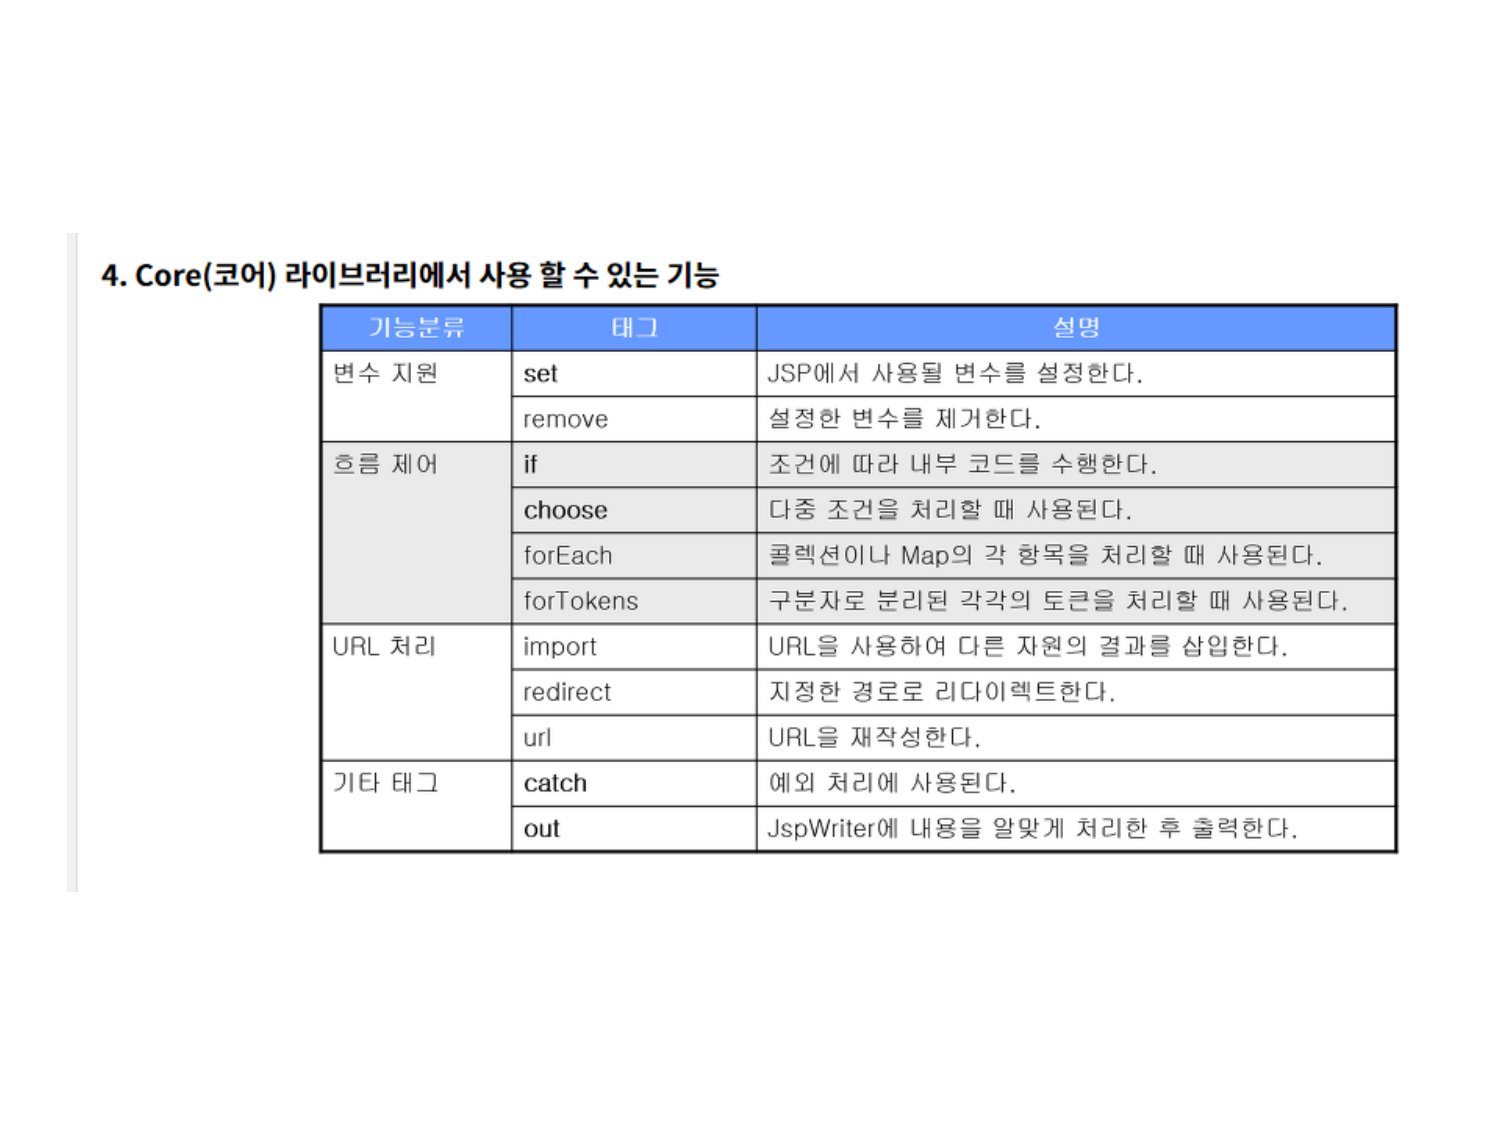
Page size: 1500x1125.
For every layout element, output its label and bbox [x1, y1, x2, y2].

picture [67, 233, 1433, 892]
